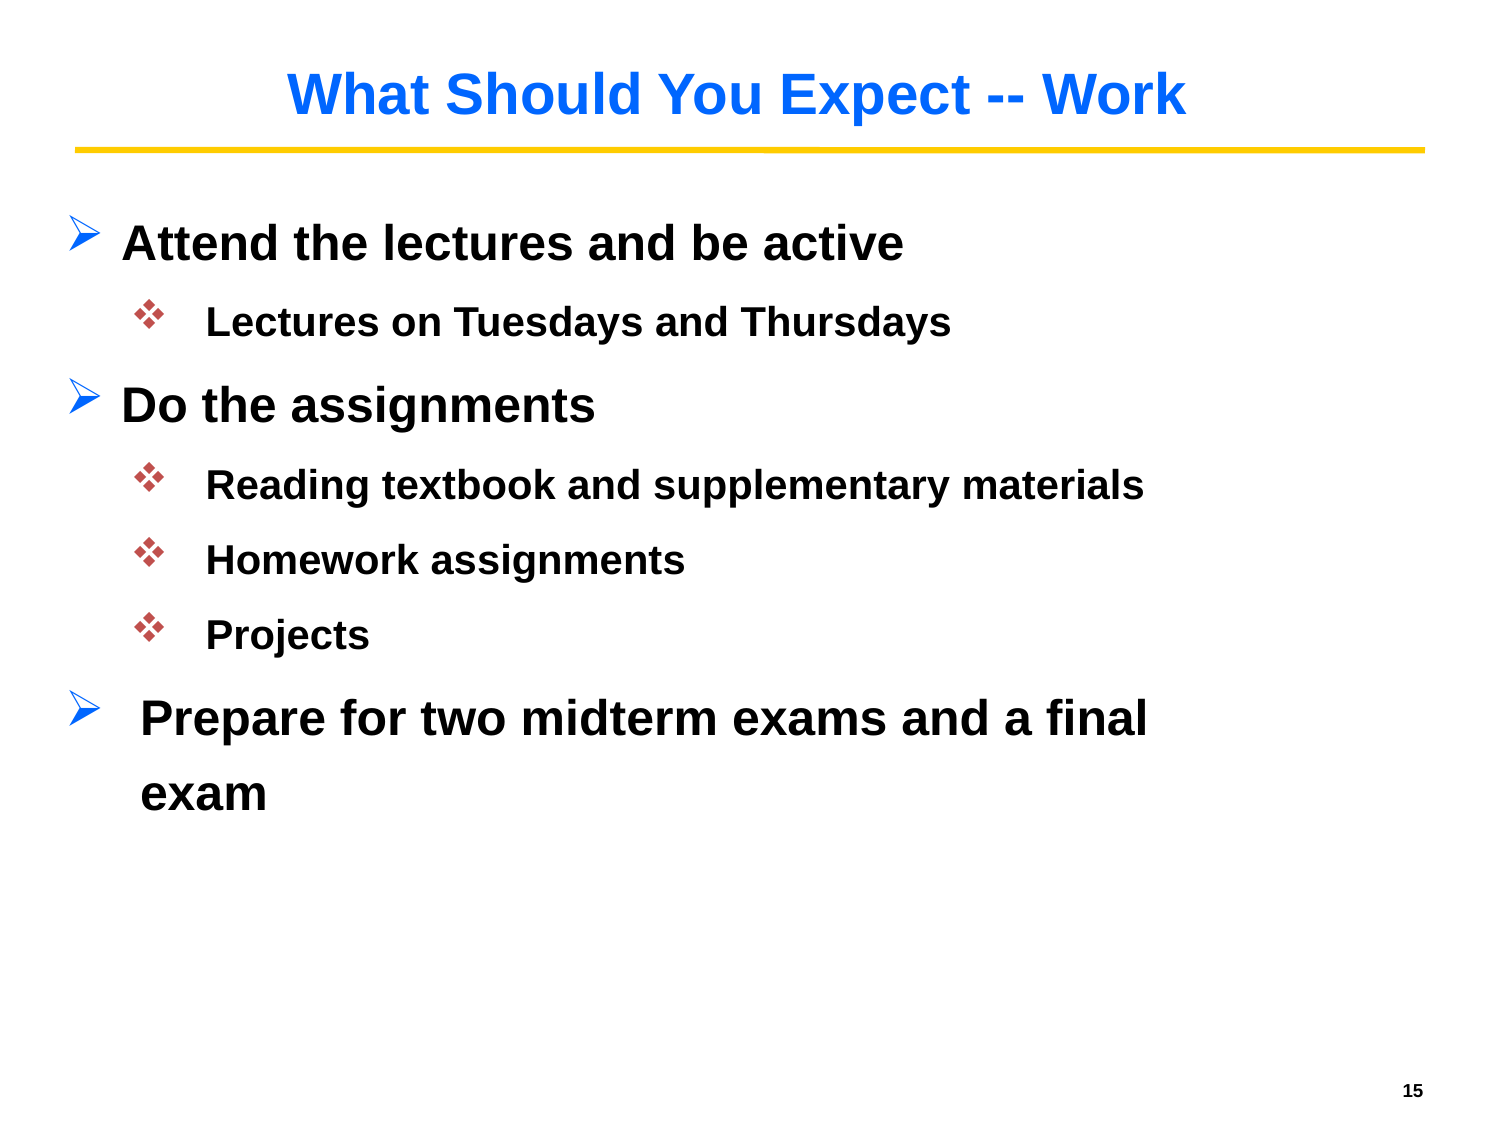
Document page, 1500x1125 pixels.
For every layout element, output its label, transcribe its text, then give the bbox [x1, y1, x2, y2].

slide_number 15 [1387, 1062, 1463, 1118]
title What Should You Expect -- Work [24, 45, 1450, 138]
list Attend the lectures and be active Lectures on Tuesdays and Thursdays Do the assignments Reading textbook and supplementary materials Homework assignments Projects Prepare for two midterm exams and a final exam [48, 185, 1252, 1065]
